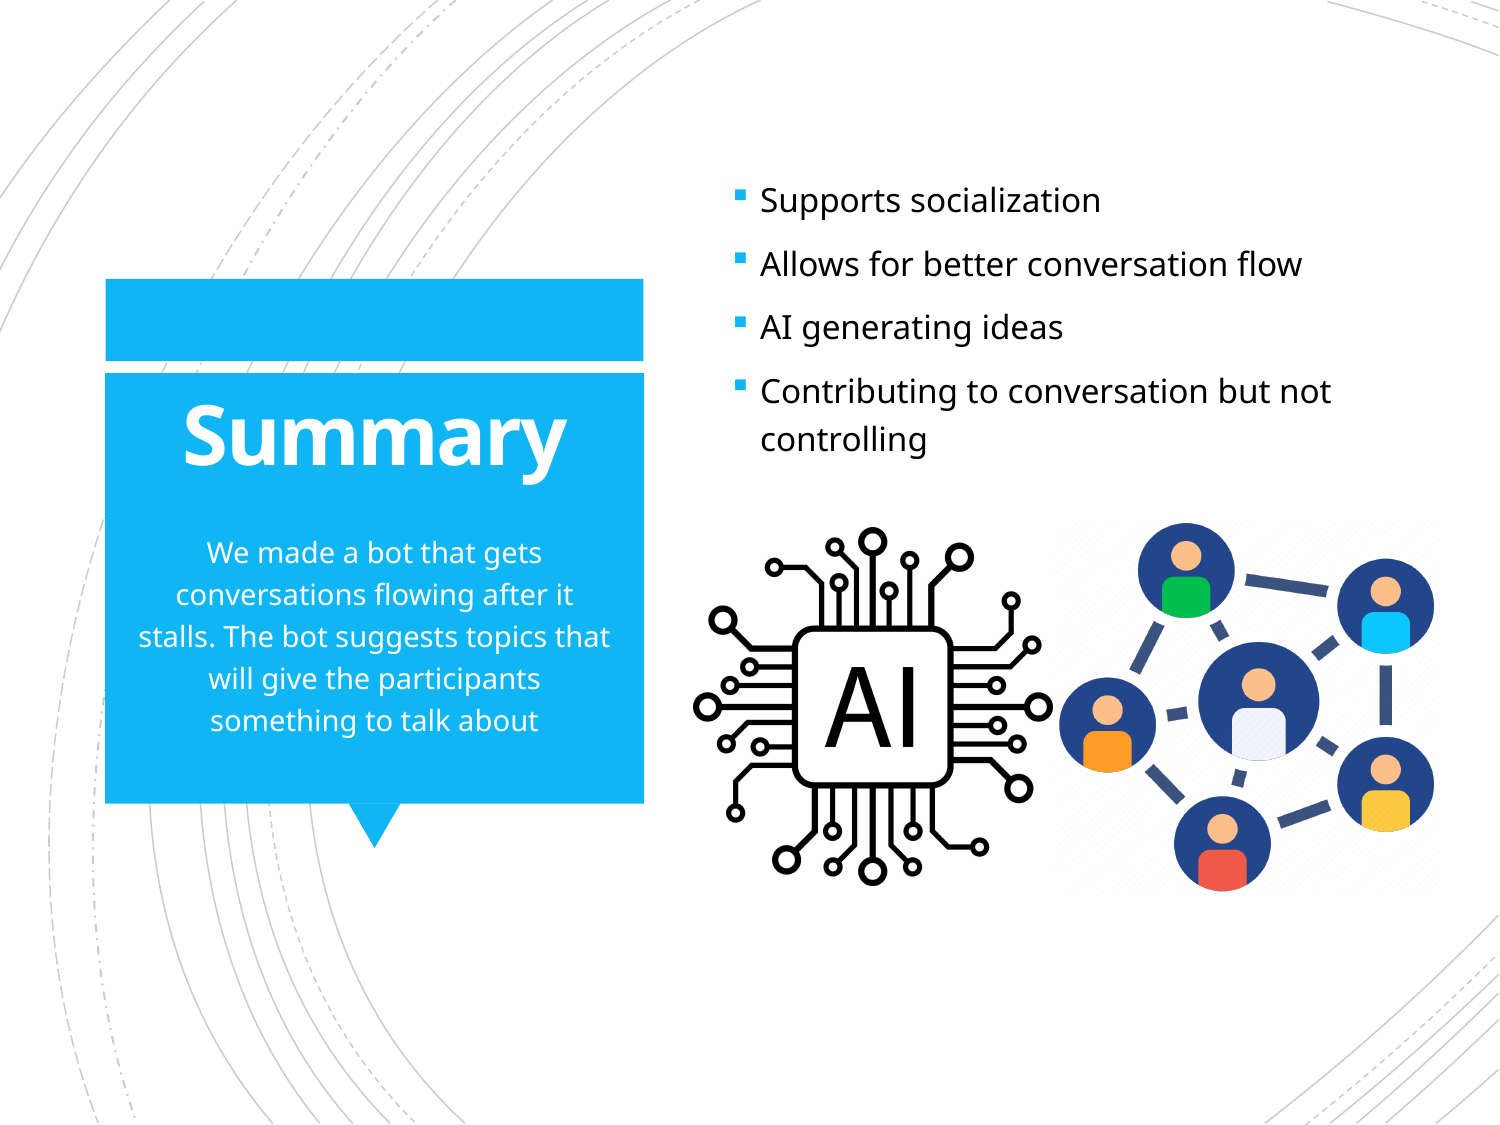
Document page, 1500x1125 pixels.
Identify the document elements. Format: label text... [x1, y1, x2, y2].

list Supports socialization Allows for better conversation flow AI generating ideas Contributing to conversation but not controlling [717, 43, 1389, 526]
title Summary [119, 281, 631, 483]
picture [693, 517, 1440, 897]
list We made a bot that gets conversations flowing after it stalls. The bot suggests topics that will give the participants something to talk about [118, 519, 631, 790]
